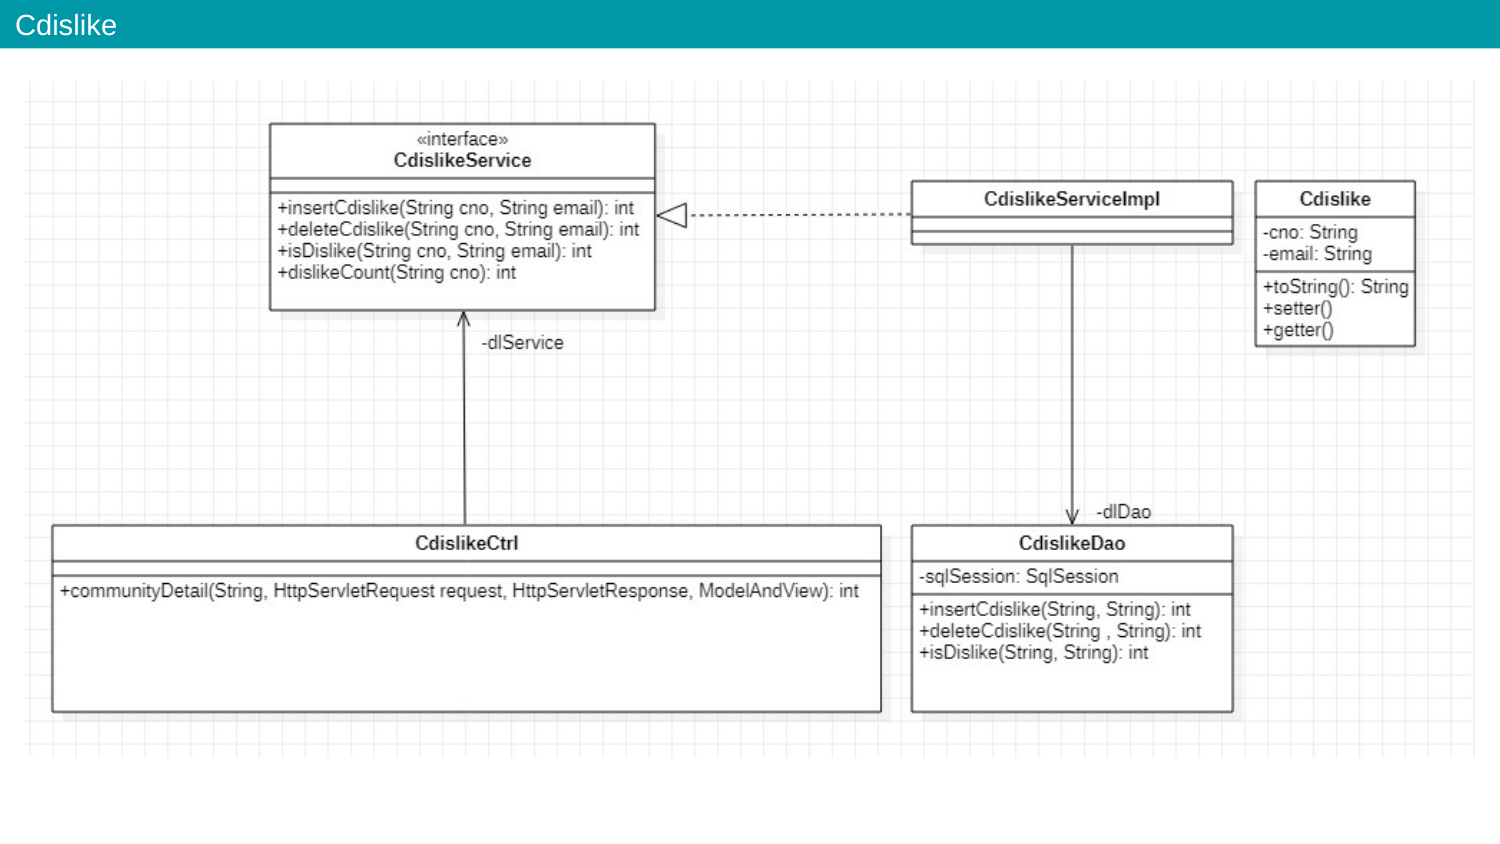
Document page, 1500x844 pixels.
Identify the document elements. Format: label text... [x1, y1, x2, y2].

picture [24, 81, 1476, 758]
text_box Cdislike [0, 0, 424, 57]
text_box [424, 0, 1500, 49]
